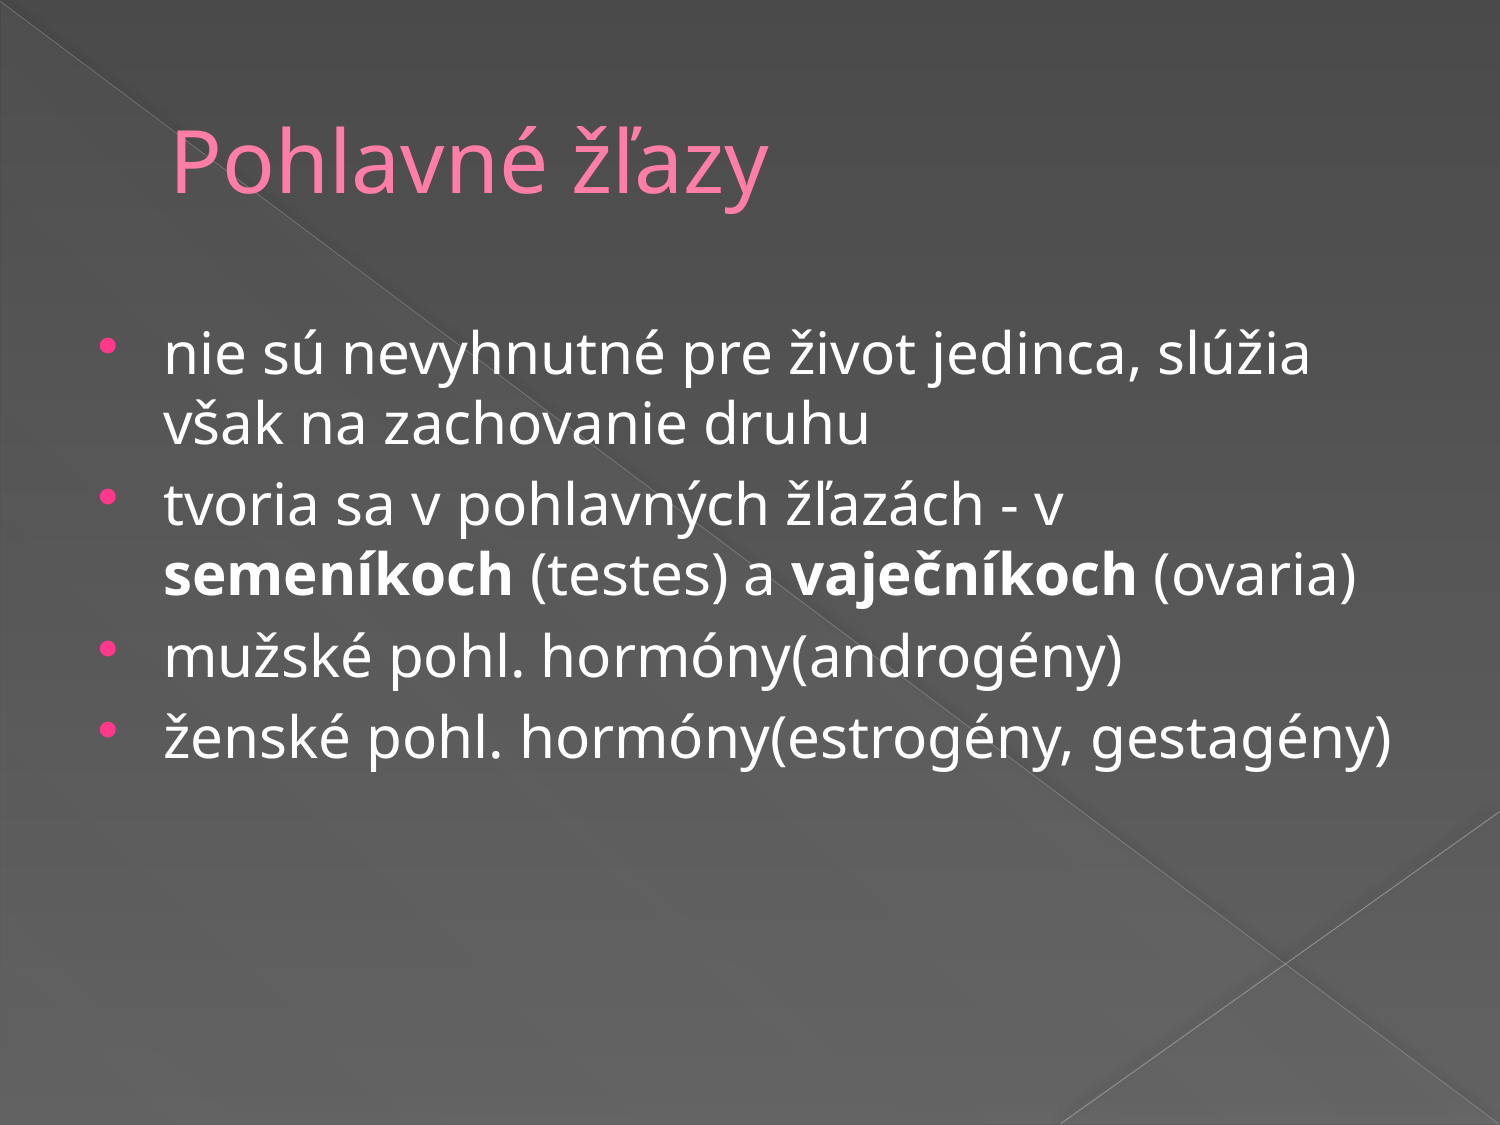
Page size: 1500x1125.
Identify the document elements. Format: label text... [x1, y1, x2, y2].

list nie sú nevyhnutné pre život jedinca, slúžia však na zachovanie druhu tvoria sa v pohlavných žľazách - v semeníkoch (testes) a vaječníkoch (ovaria) mužské pohl. hormóny(androgény) ženské pohl. hormóny(estrogény, gestagény) [75, 308, 1425, 1059]
title Pohlavné žľazy [75, 43, 1425, 274]
